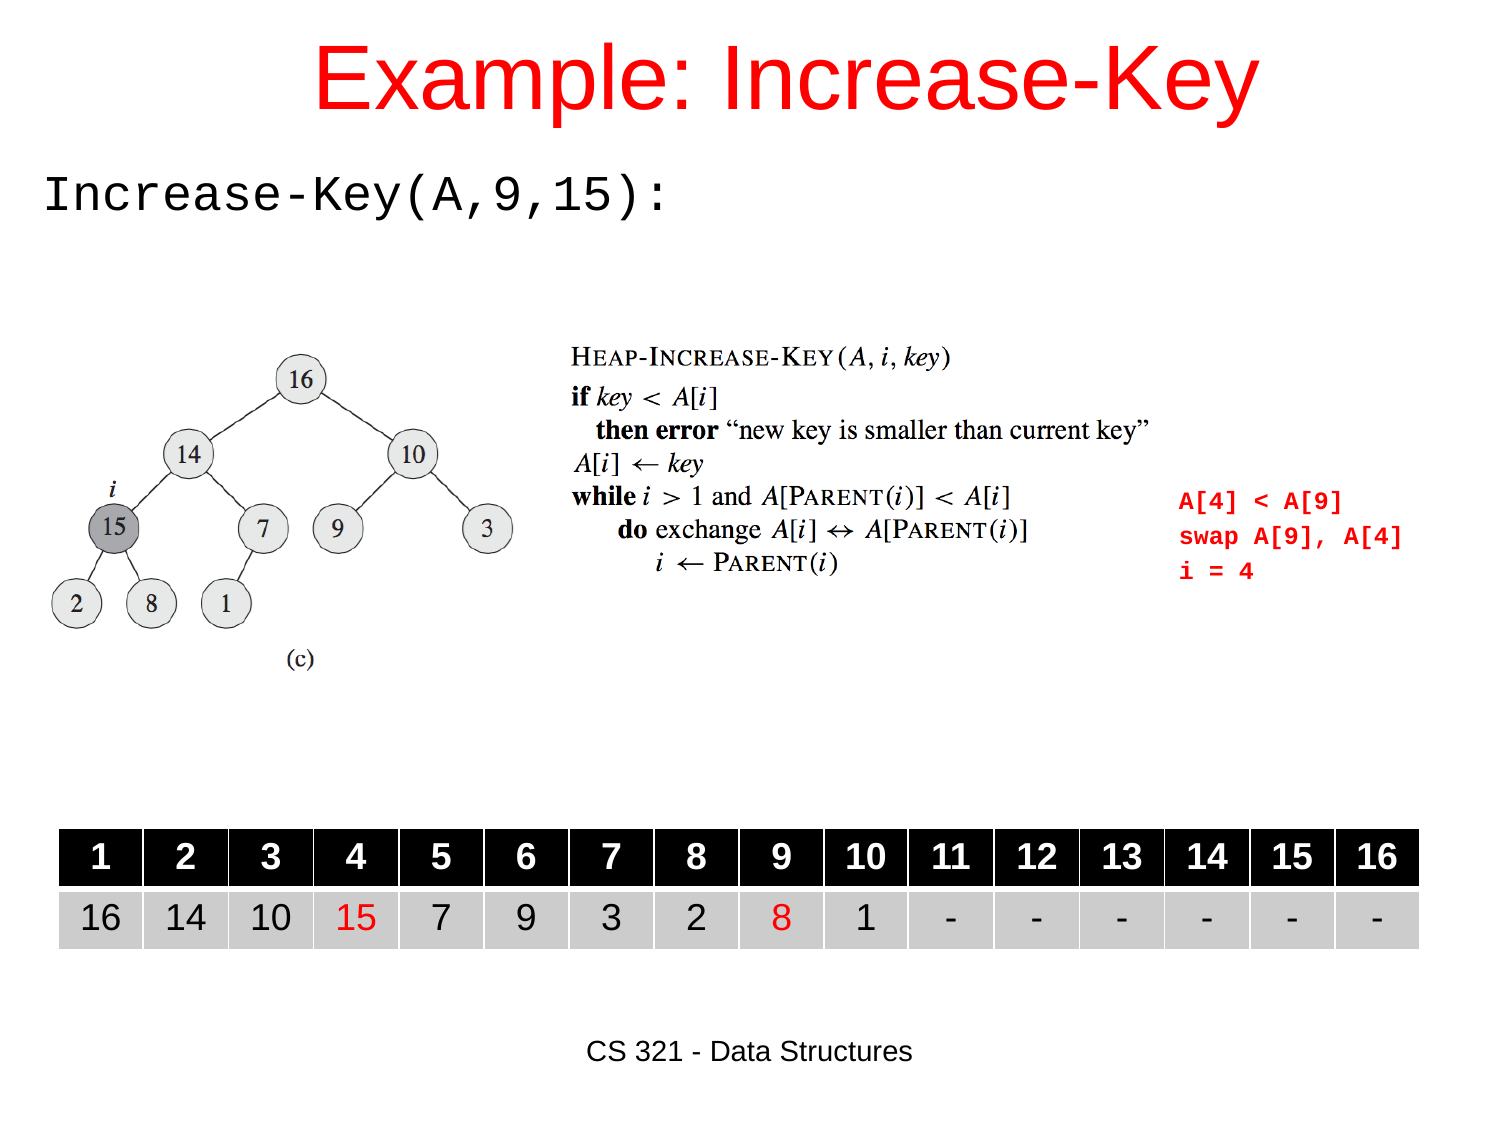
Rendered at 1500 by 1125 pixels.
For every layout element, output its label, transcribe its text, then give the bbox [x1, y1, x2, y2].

table_cell - [1080, 892, 1164, 949]
table_cell 15 [314, 892, 398, 949]
table_cell 16 [59, 892, 142, 949]
table_header 2 [144, 829, 228, 886]
table_cell 3 [570, 892, 653, 949]
table_header 6 [485, 829, 568, 886]
table_header 15 [1251, 829, 1334, 886]
text_box A[4] < A[9] swap A[9], A[4] i = 4 [1165, 337, 1490, 593]
table_cell 10 [229, 892, 313, 949]
table_cell - [1165, 892, 1249, 949]
table_header 3 [229, 829, 313, 886]
picture [21, 314, 556, 698]
table_header 10 [825, 829, 907, 886]
table_cell 14 [144, 892, 228, 949]
list Increase-Key(A,9,15): [26, 152, 1452, 225]
table_cell 8 [740, 892, 823, 949]
table_header 8 [655, 829, 738, 886]
table_cell - [1251, 892, 1334, 949]
table_cell 2 [655, 892, 738, 949]
table_header 1 [59, 829, 142, 886]
table_cell - [1336, 892, 1419, 949]
table_cell 7 [400, 892, 483, 949]
picture [562, 336, 1165, 592]
table_header 9 [740, 829, 823, 886]
table_header 11 [909, 829, 993, 886]
table_header 12 [995, 829, 1079, 886]
table_header 14 [1165, 829, 1249, 886]
table_header 4 [314, 829, 398, 886]
table_cell - [995, 892, 1079, 949]
table_cell - [909, 892, 993, 949]
table_cell 1 [825, 892, 907, 949]
table_header 13 [1080, 829, 1164, 886]
table_header 5 [400, 829, 483, 886]
text_box Example: Increase-Key [149, 0, 1425, 152]
table_header 16 [1336, 829, 1419, 886]
table_cell 9 [485, 892, 568, 949]
table_header 7 [570, 829, 653, 886]
footer CS 321 - Data Structures [462, 1024, 1038, 1101]
